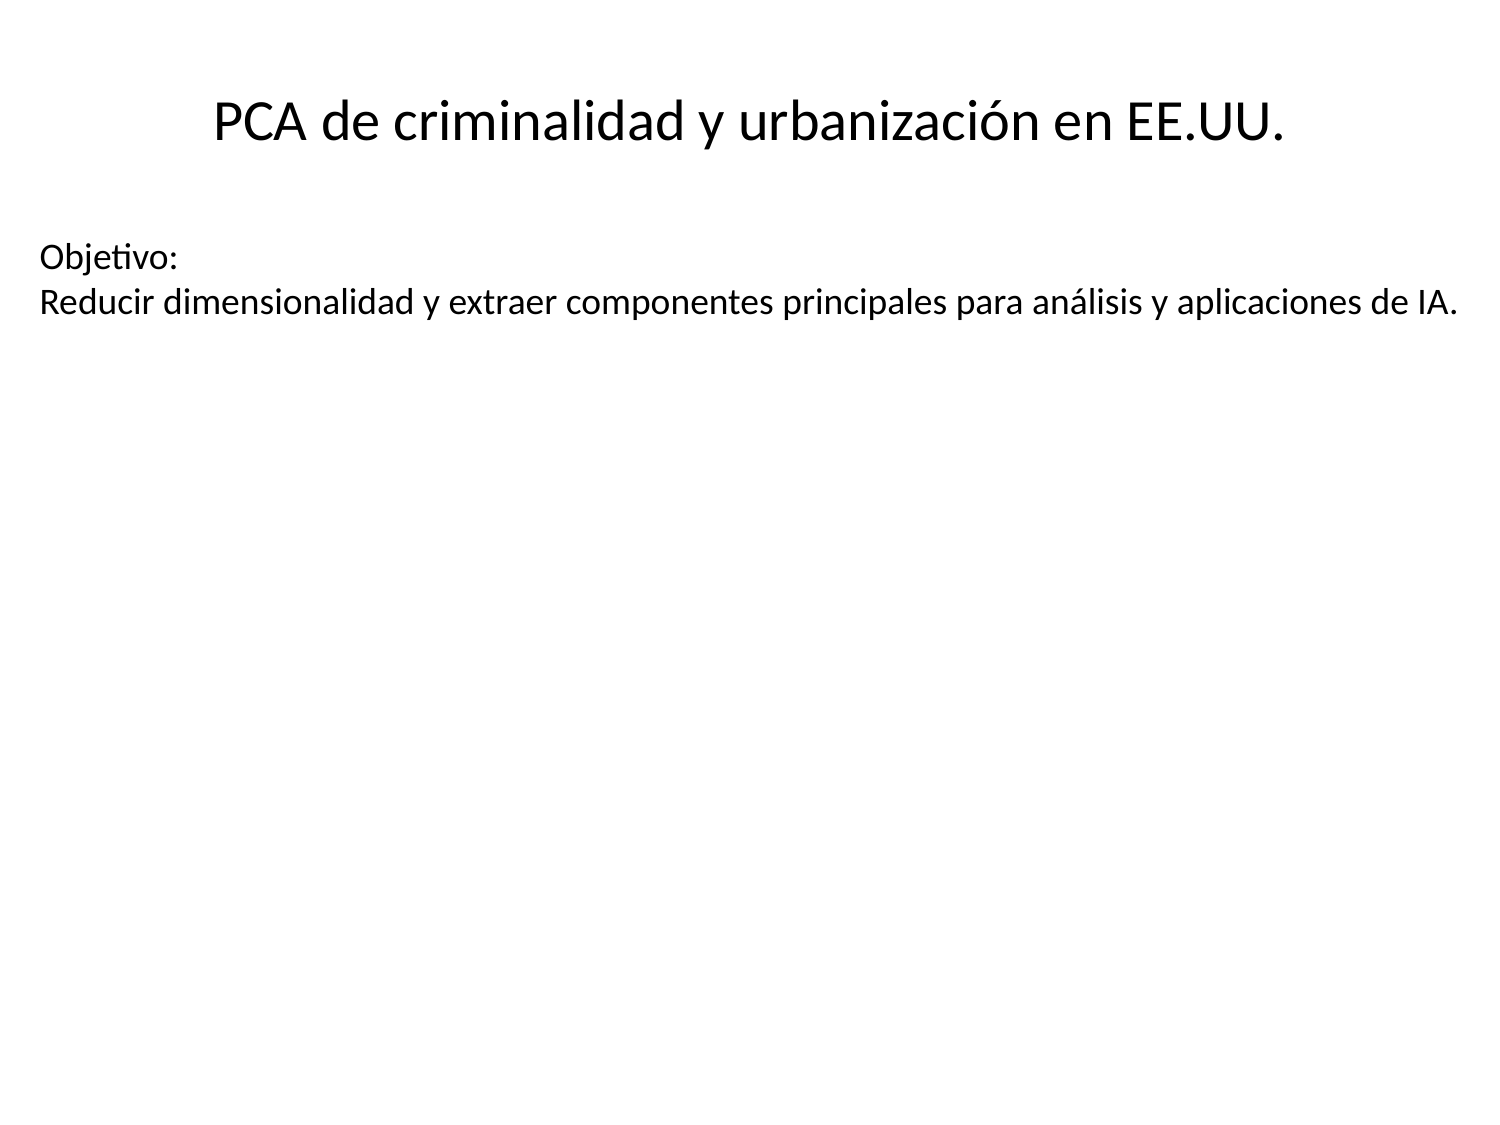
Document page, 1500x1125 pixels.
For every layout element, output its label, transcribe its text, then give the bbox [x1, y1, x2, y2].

text_box PCA de criminalidad y urbanización en EE.UU. [198, 75, 1302, 160]
text_box Objetivo: Reducir dimensionalidad y extraer componentes principales para análisis y aplicaciones de IA. [24, 224, 1475, 330]
